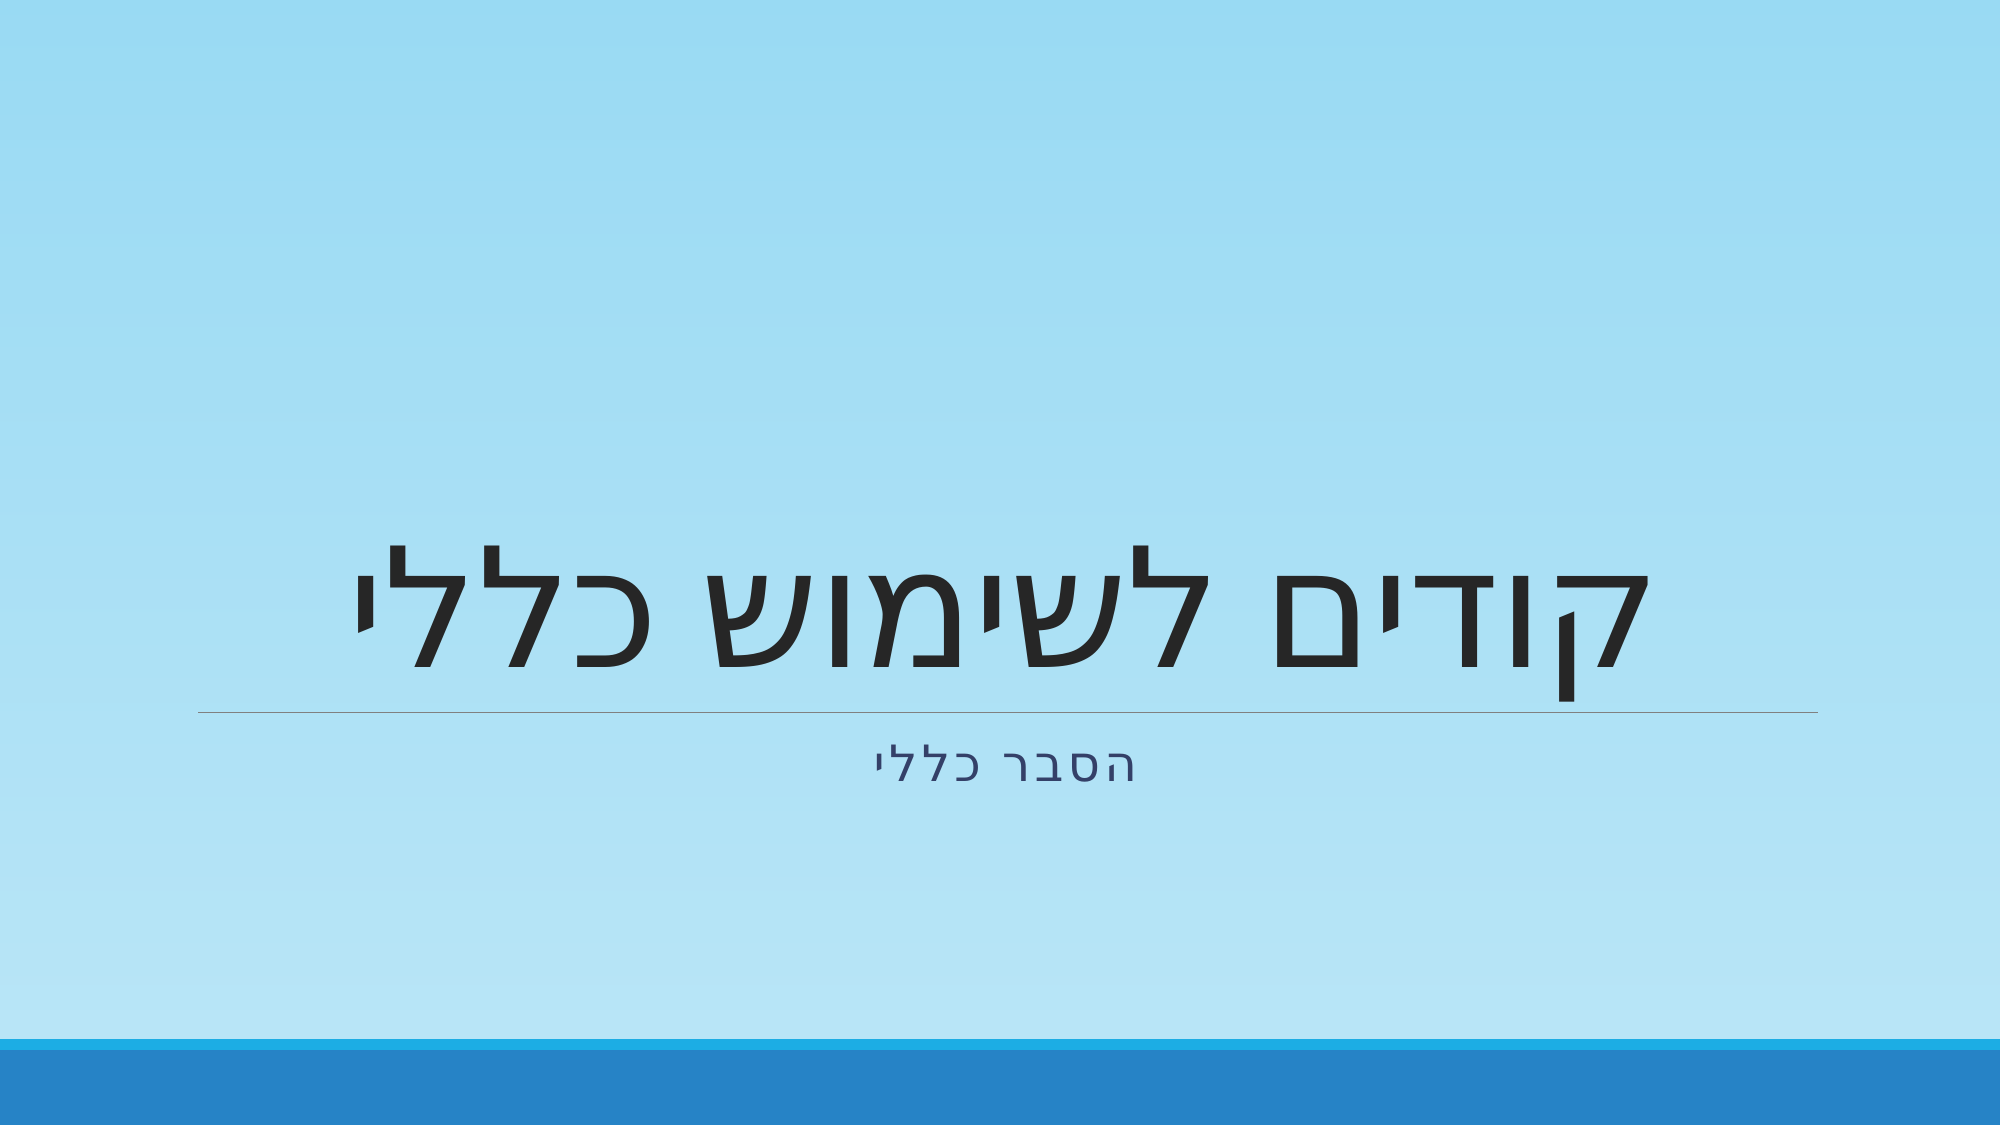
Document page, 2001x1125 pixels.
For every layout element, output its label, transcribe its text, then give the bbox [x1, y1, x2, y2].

subtitle הסבר כללי [180, 730, 1831, 919]
title קודים לשימוש כללי [180, 124, 1830, 710]
